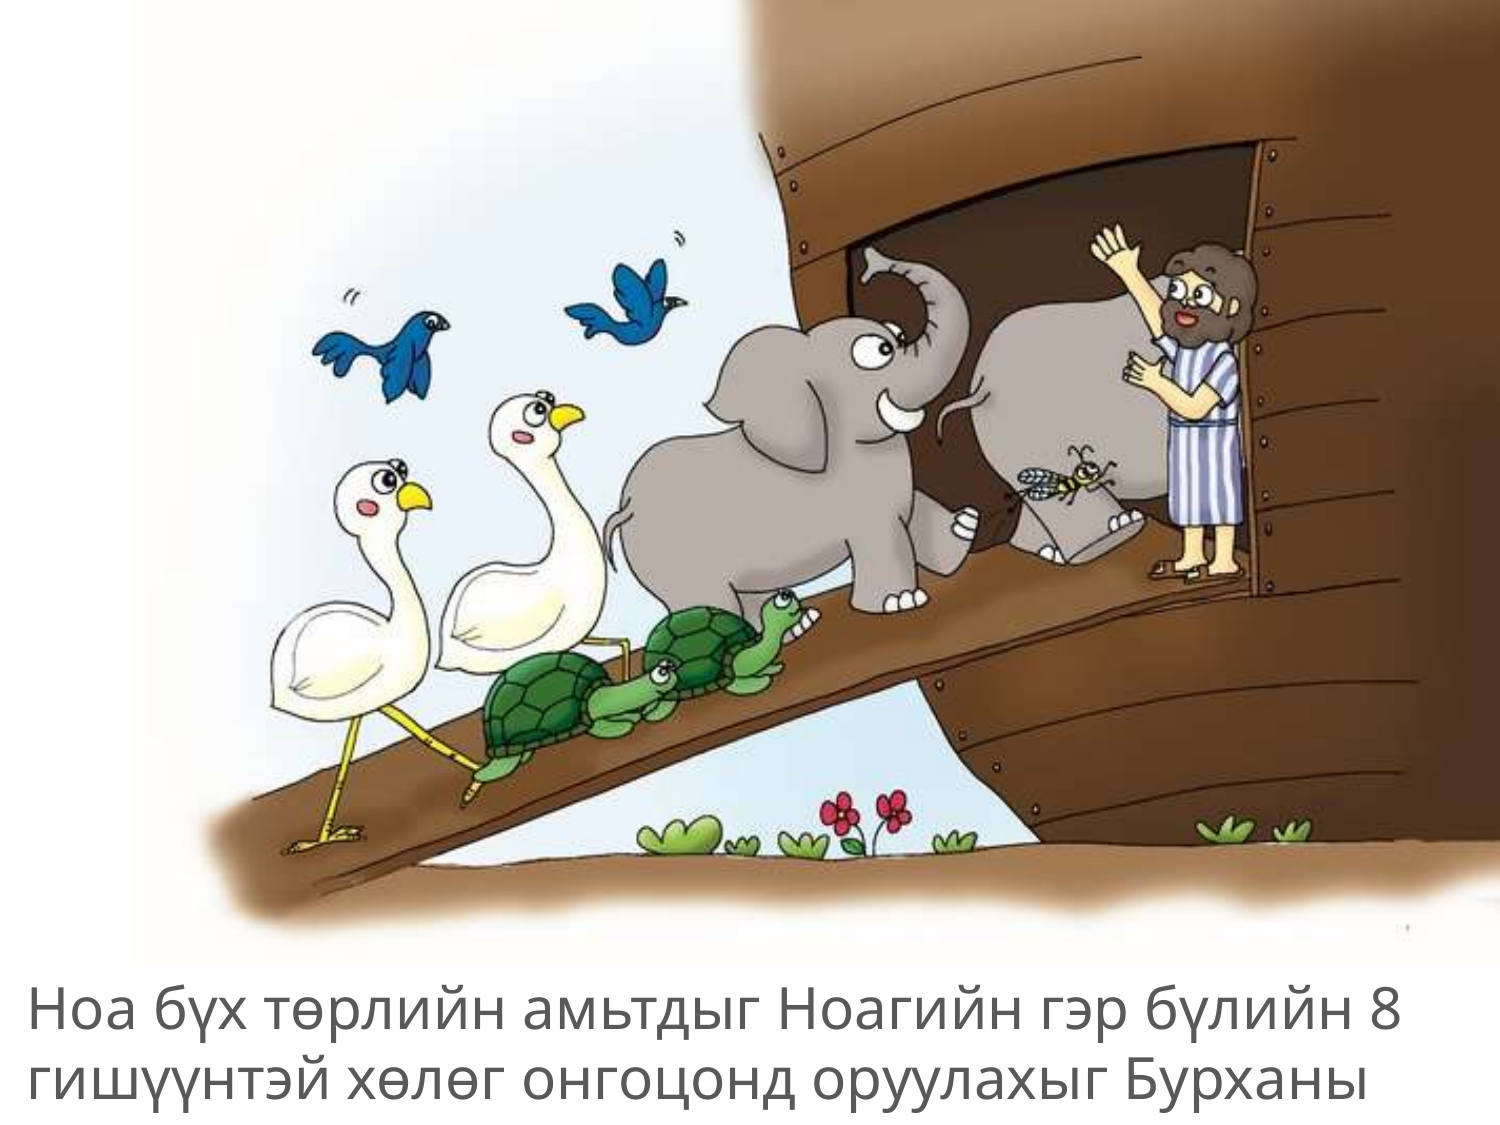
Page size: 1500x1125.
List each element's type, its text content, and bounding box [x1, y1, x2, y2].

picture [132, 0, 1500, 965]
text_box Ноа бүх төрлийн амьтдыг Ноагийн гэр бүлийн 8 гишүүнтэй хөлөг онгоцонд оруулахыг Бурханы тушаасан ёсоор зөвшөөрөв. [11, 964, 1498, 1125]
